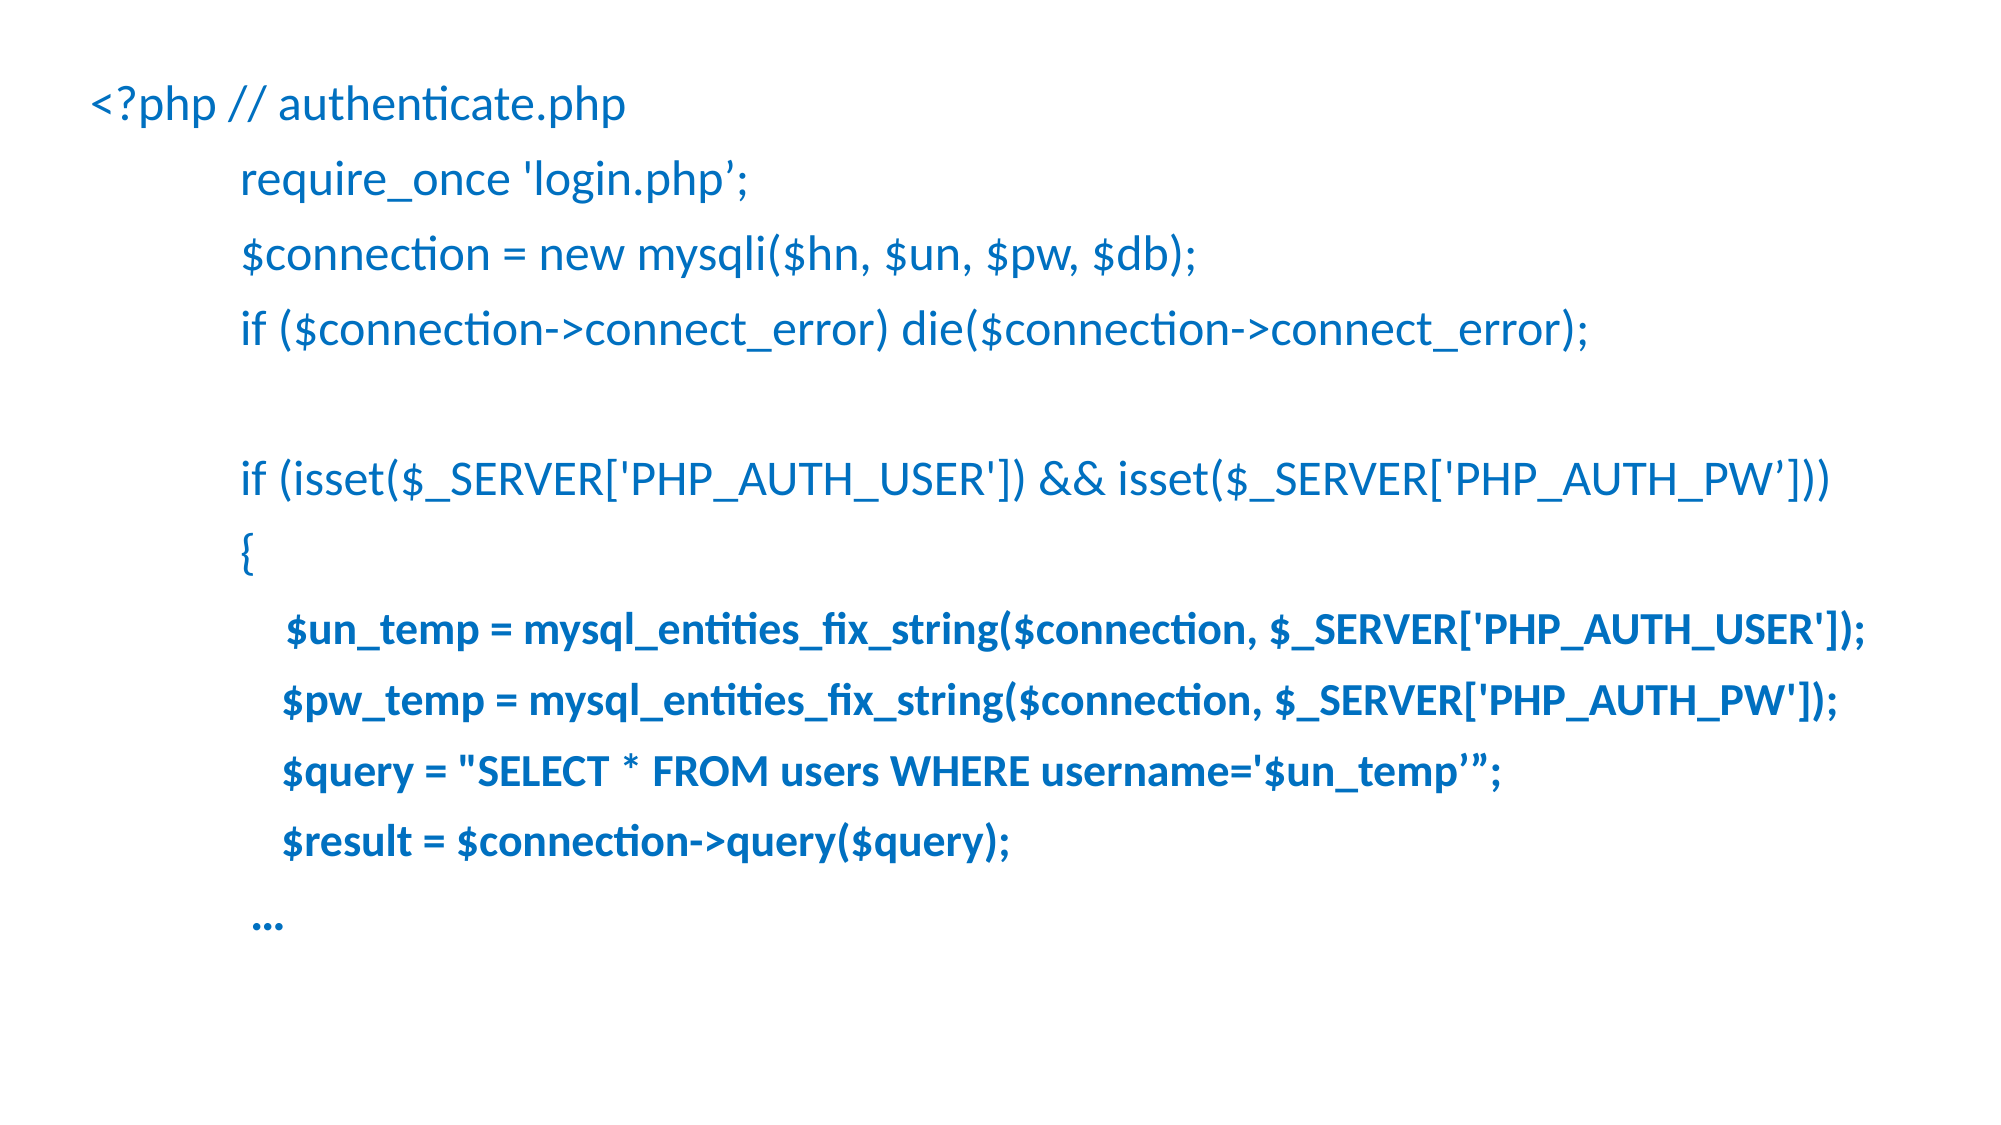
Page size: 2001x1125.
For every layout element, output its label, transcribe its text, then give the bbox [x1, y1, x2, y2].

list <?php // authenticate.php require_once 'login.php’; $connection = new mysqli($hn, $un, $pw, $db); if ($connection->connect_error) die($connection->connect_error); if (isset($_SERVER['PHP_AUTH_USER']) && isset($_SERVER['PHP_AUTH_PW’])) { $un_temp = mysql_entities_fix_string($connection, $_SERVER['PHP_AUTH_USER']); $pw_temp = mysql_entities_fix_string($connection, $_SERVER['PHP_AUTH_PW']); $query = "SELECT * FROM users WHERE username='$un_temp’”; $result = $connection->query($query); … [75, 70, 1979, 1125]
